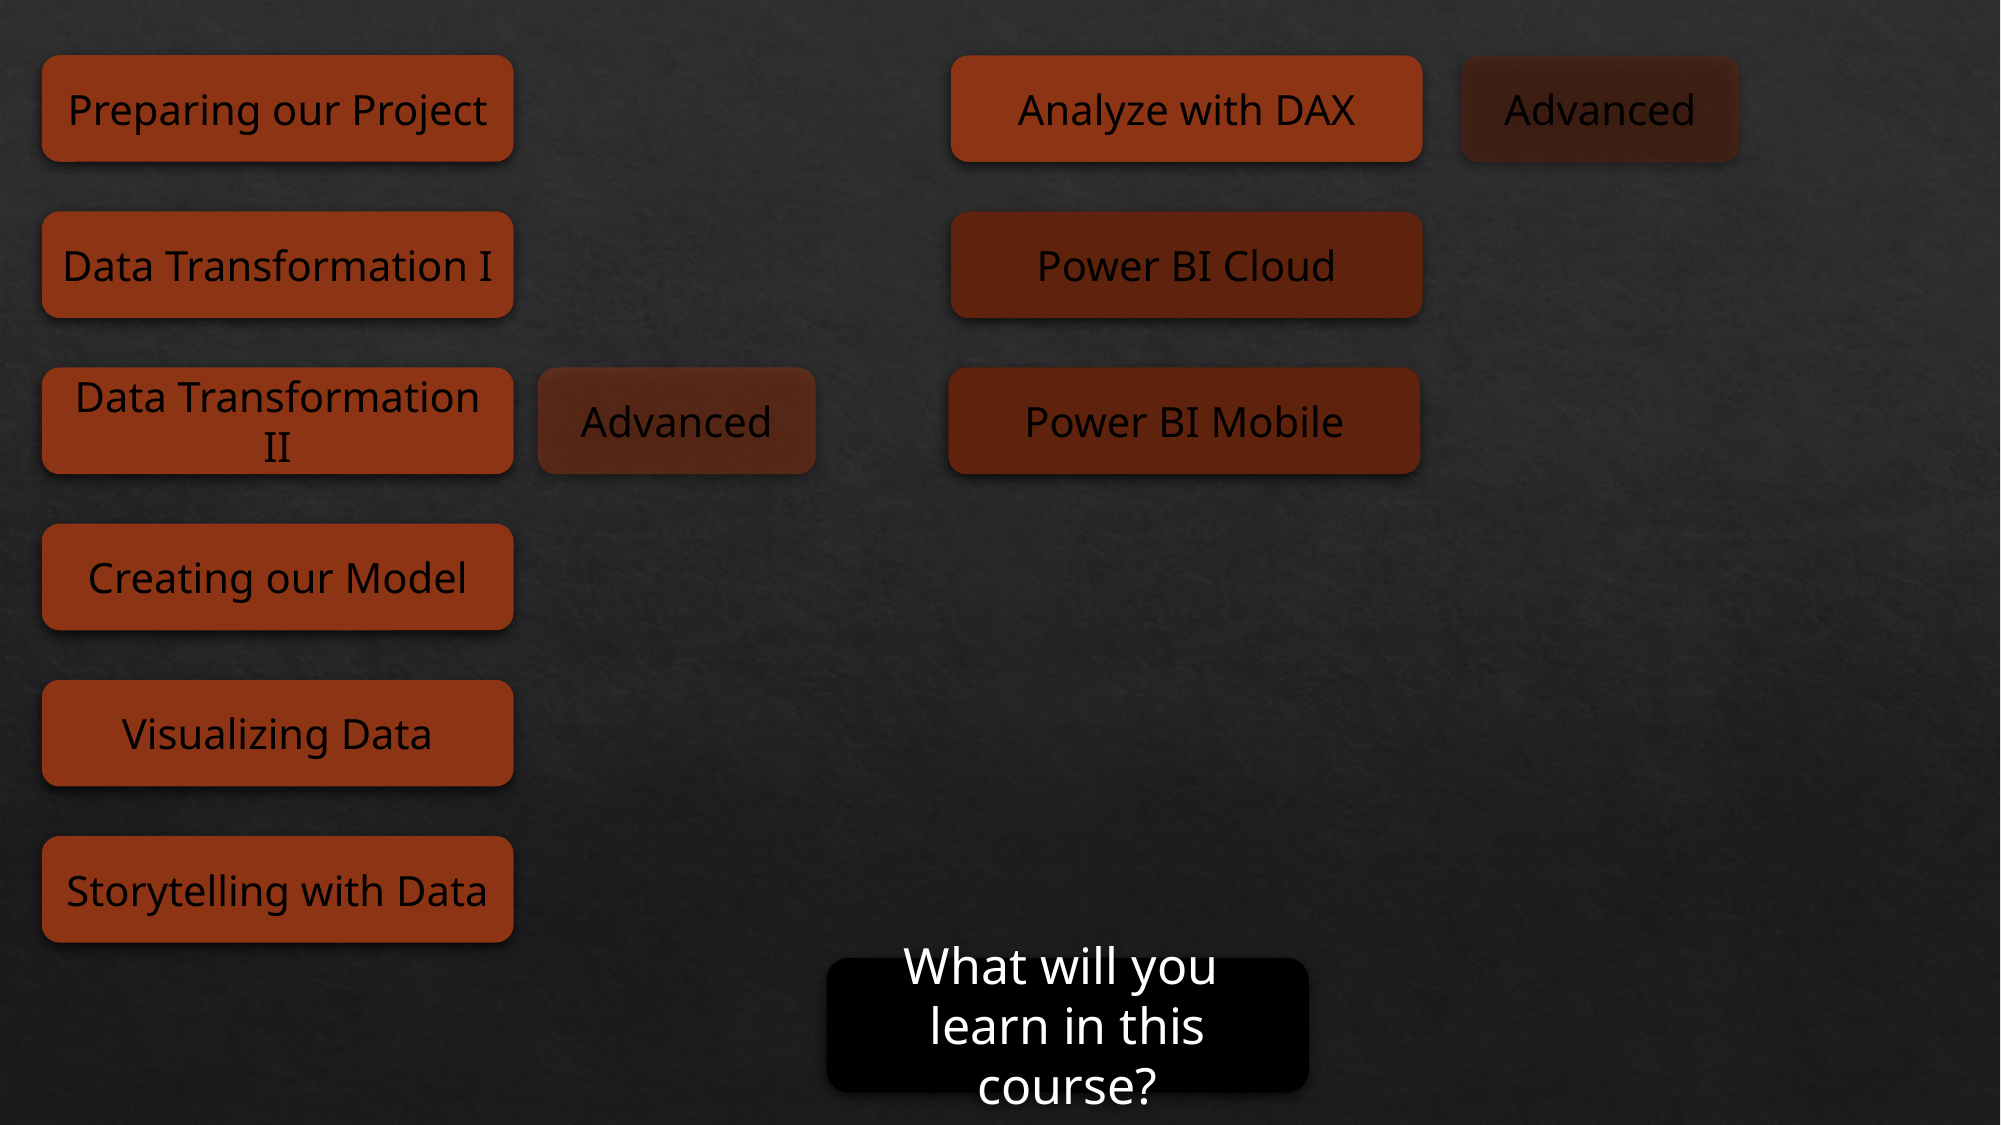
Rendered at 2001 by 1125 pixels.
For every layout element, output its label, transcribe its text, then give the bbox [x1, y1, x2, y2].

text_box Preparing our Project [41, 55, 514, 162]
text_box Analyze with DAX [950, 55, 1423, 162]
text_box Creating our Model [41, 523, 514, 631]
text_box Storytelling with Data [41, 835, 514, 943]
text_box Visualizing Data [41, 679, 514, 787]
text_box Data Transformation II [41, 367, 514, 475]
text_box Advanced [537, 367, 816, 475]
text_box Power BI Cloud [950, 211, 1423, 319]
text_box Data Transformation I [41, 211, 514, 318]
text_box What will you learn in this course? [826, 957, 1309, 1093]
text_box Advanced [1461, 55, 1740, 163]
text_box Power BI Mobile [948, 367, 1421, 475]
